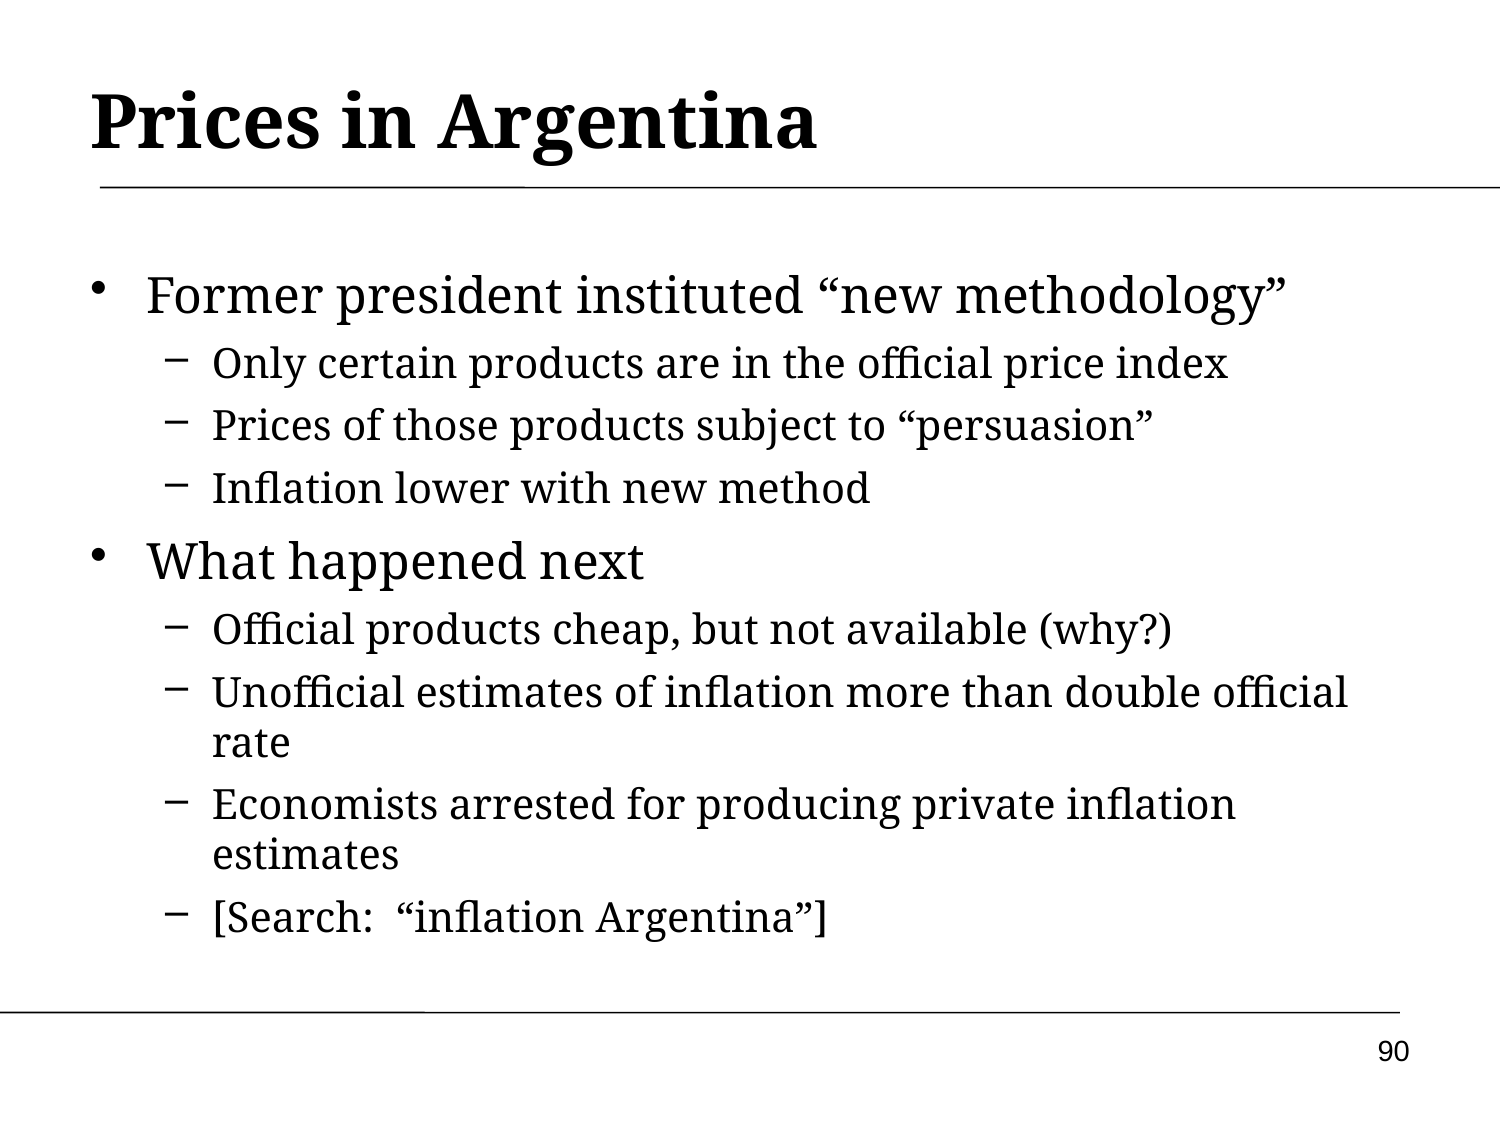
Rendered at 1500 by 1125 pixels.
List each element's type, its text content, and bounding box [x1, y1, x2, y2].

slide_number 90 [1074, 1024, 1426, 1103]
title Prices in Argentina [74, 49, 1426, 188]
list Former president instituted “new methodology” Only certain products are in the official price index Prices of those products subject to “persuasion” Inflation lower with new method What happened next Official products cheap, but not available (why?) Unofficial estimates of inflation more than double official rate Economists arrested for producing private inflation estimates [Search: “inflation Argentina”] [74, 262, 1426, 1006]
